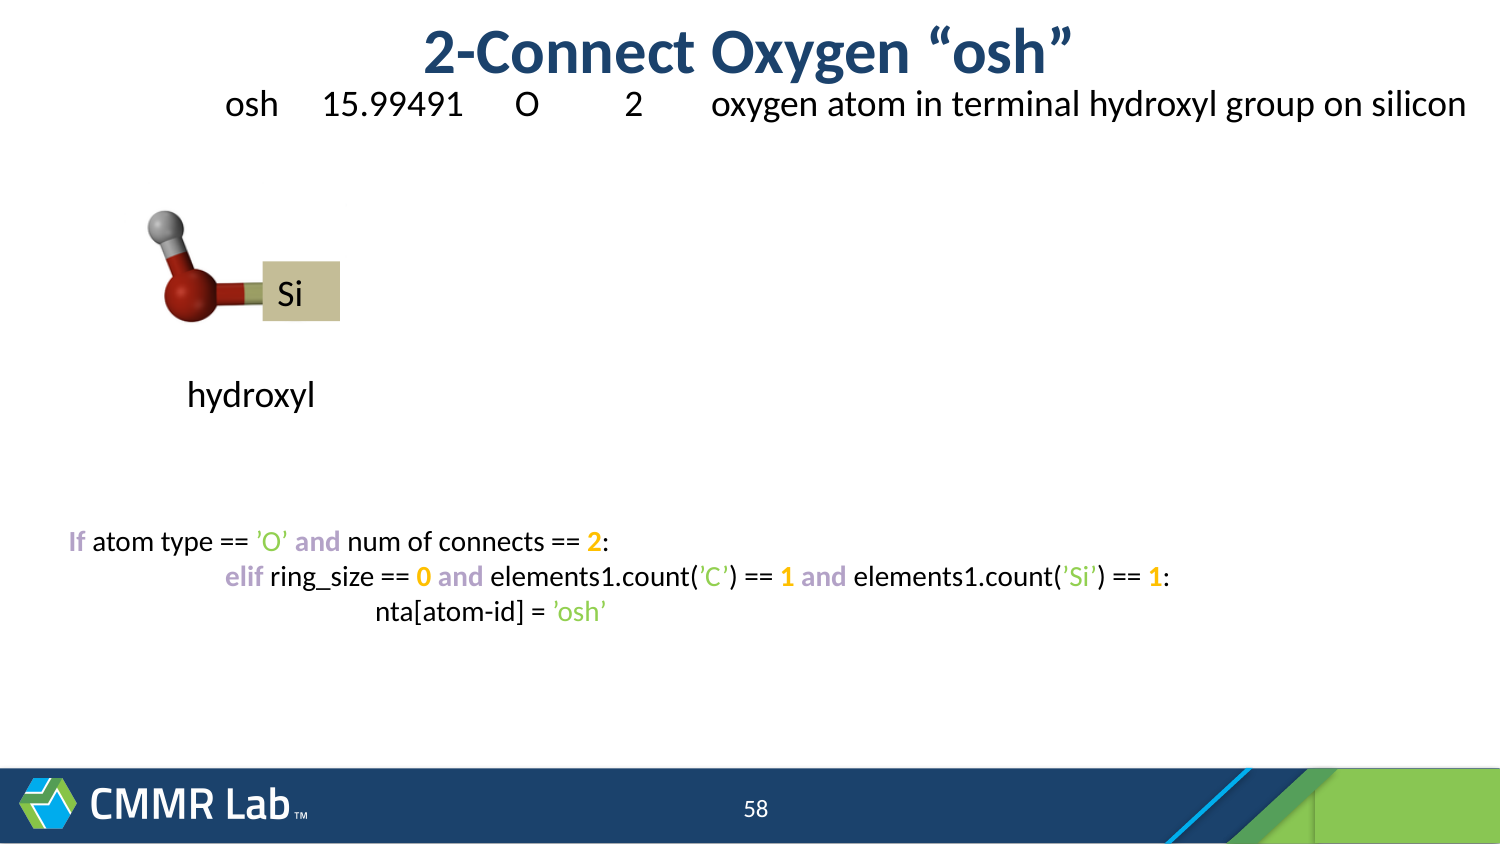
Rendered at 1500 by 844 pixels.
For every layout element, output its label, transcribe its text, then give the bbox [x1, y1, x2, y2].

text_box hydroxyl [172, 363, 431, 423]
title 2-Connect Oxygen “osh” [0, 0, 1500, 94]
text_box If atom type == ’O’ and num of connects == 2: elif ring_size == 0 and elements1.count(’C’) == 1 and elements1.count(’Si’) == 1: nta[atom-id] = ’osh’ [54, 514, 1500, 635]
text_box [124, 181, 347, 360]
picture [0, 761, 324, 843]
slide_number 58 [581, 784, 932, 830]
text_box osh 15.99491 O 2 oxygen atom in terminal hydroxyl group on silicon [210, 71, 1500, 176]
